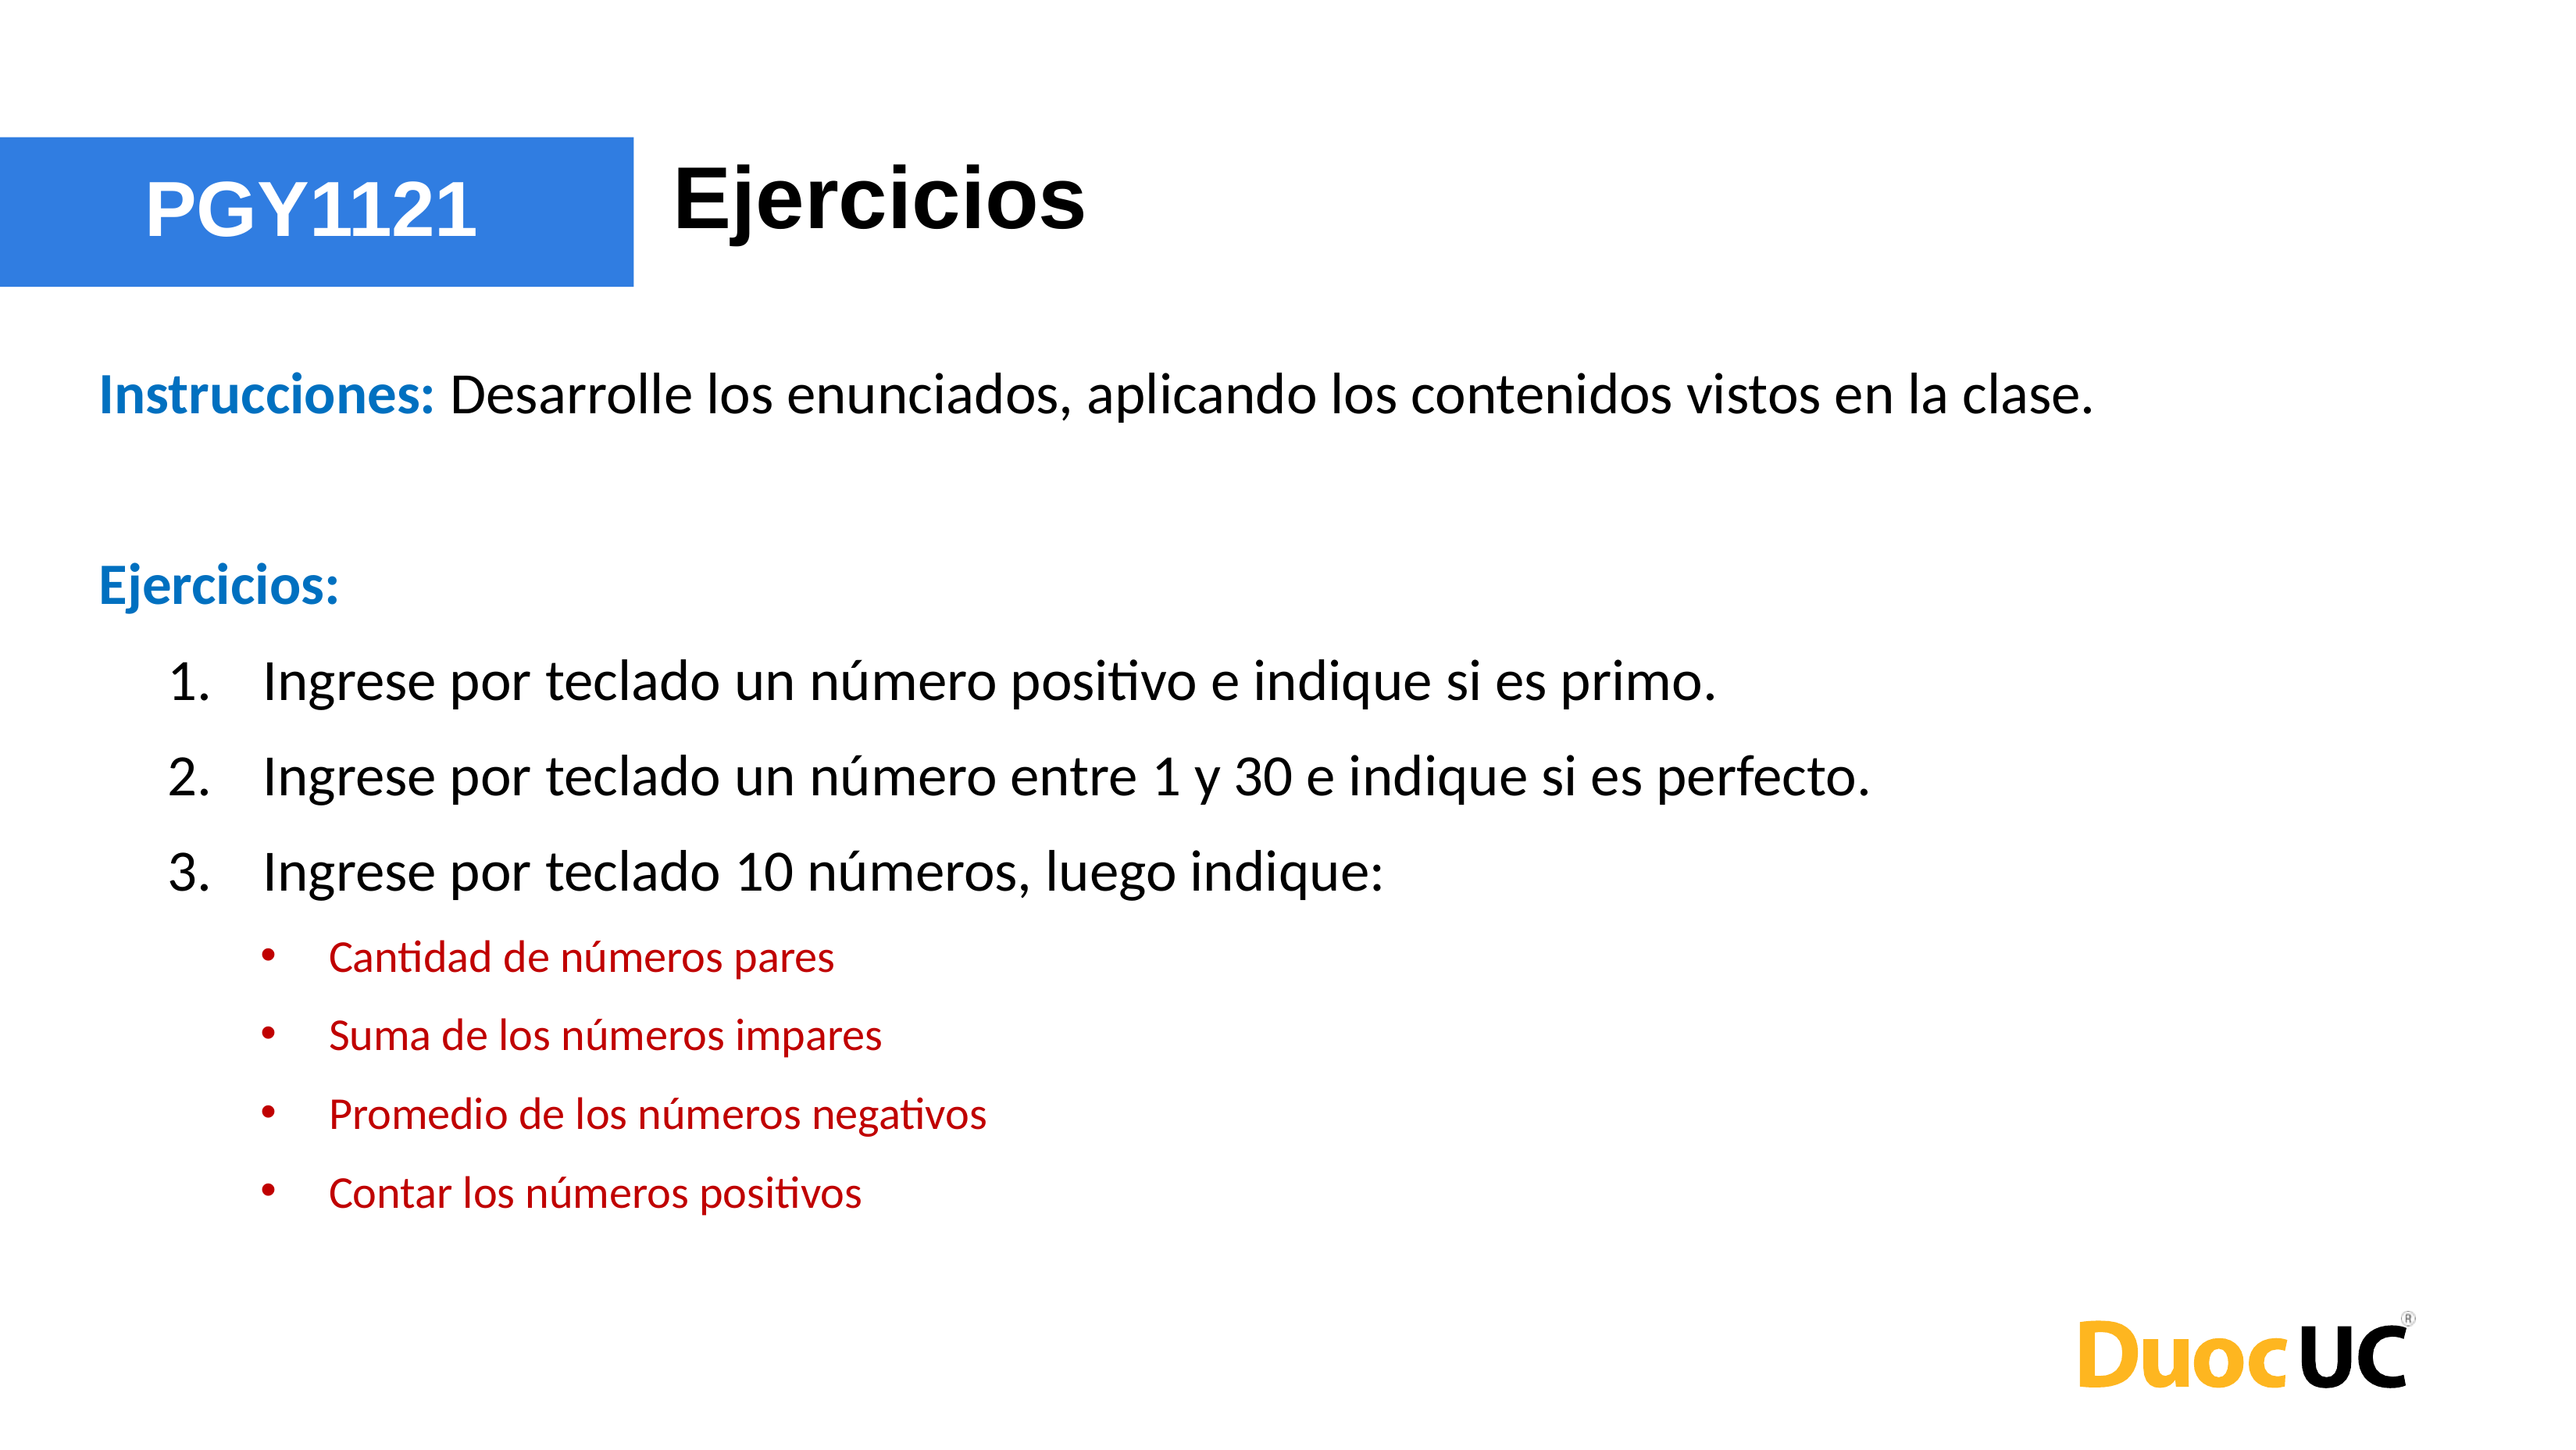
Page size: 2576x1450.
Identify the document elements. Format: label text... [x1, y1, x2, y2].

text_box Ejercicios [673, 141, 2499, 247]
list PGY1121 [18, 158, 605, 253]
picture [2401, 1319, 2416, 1327]
text_box Instrucciones: Desarrolle los enunciados, aplicando los contenidos vistos en la clase. Ejercicios: Ingrese por teclado un número positivo e indique si es primo. Ingrese por teclado un número entre 1 y 30 e indique si es perfecto. Ingrese por teclado 10 números, luego indique: Cantidad de números pares Suma de los números impares Promedio de los números negativos Contar los números positivos [87, 344, 2499, 1319]
